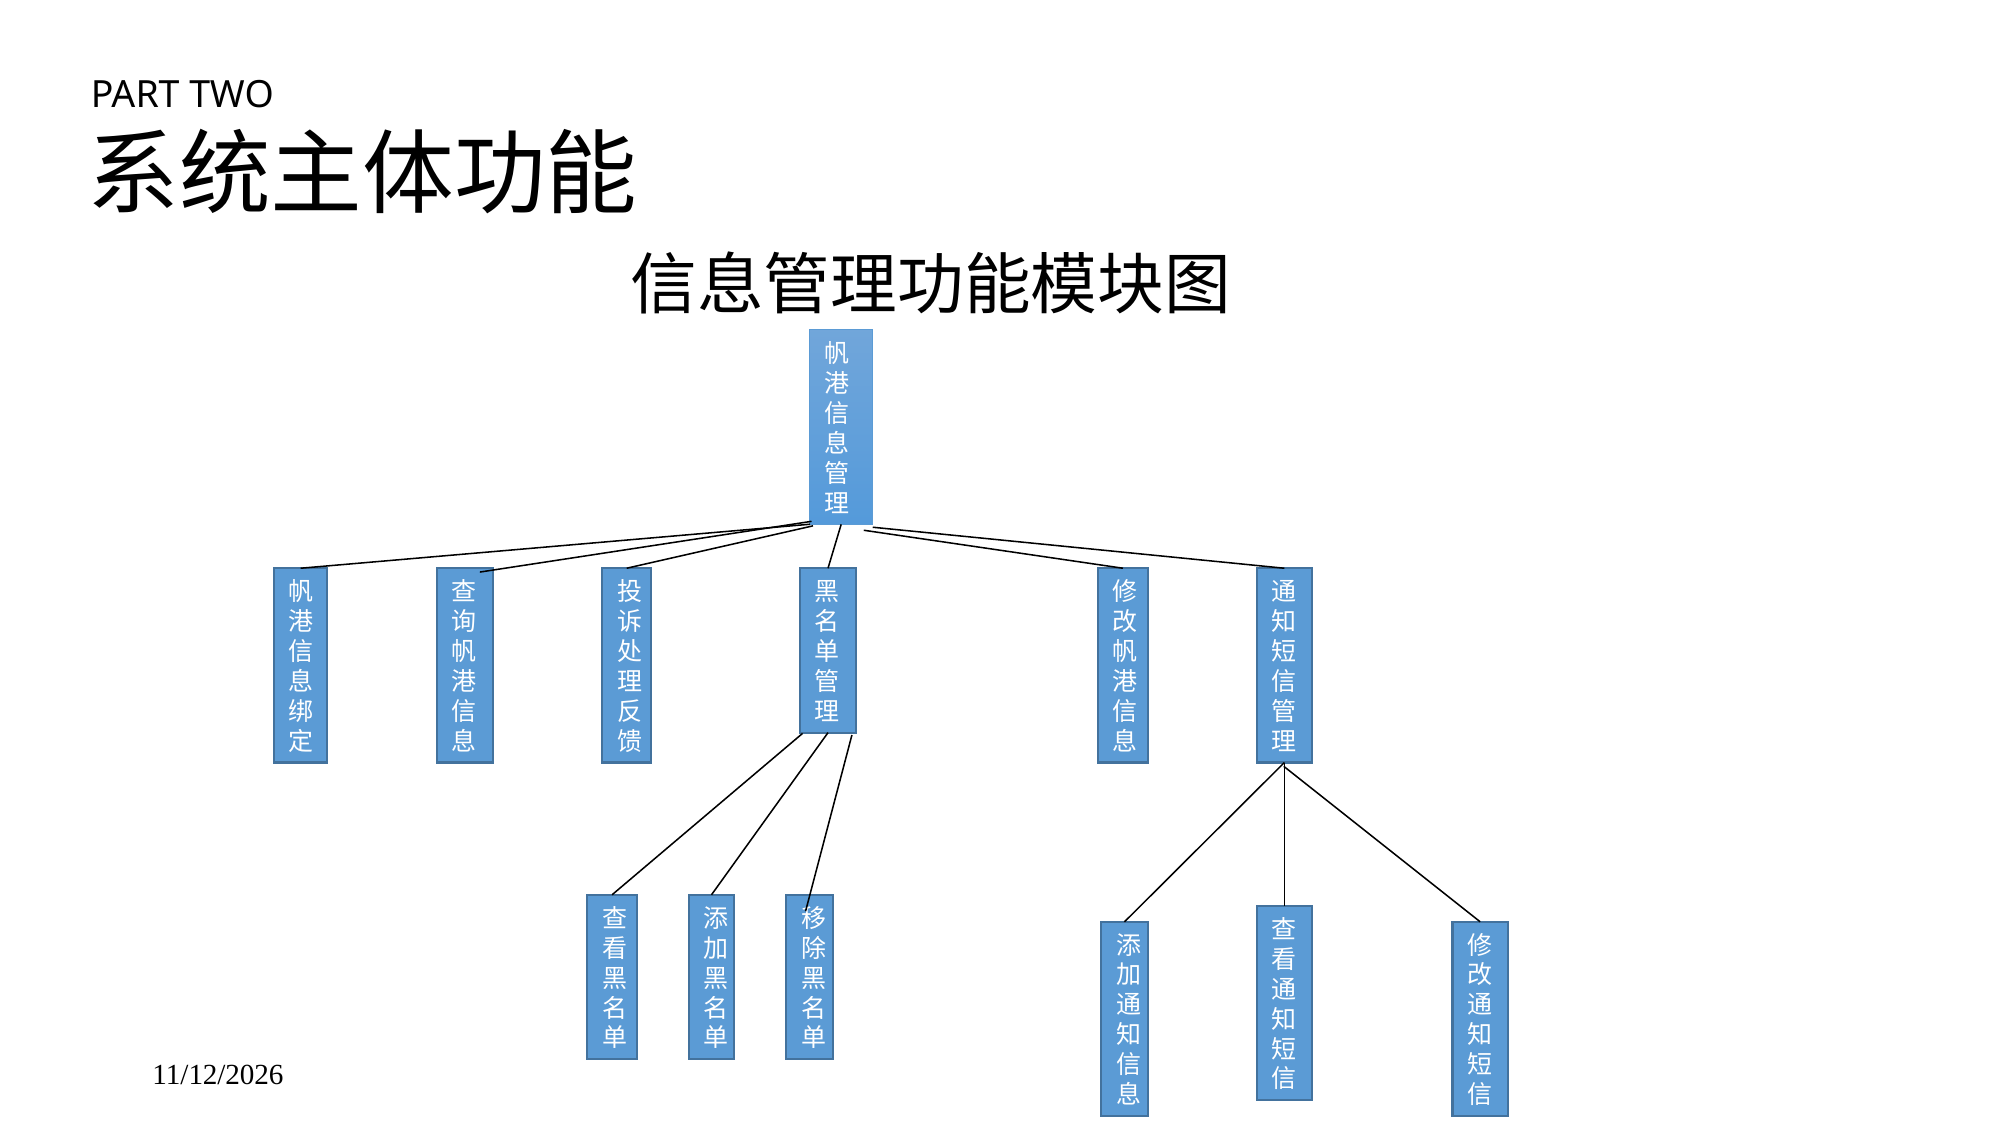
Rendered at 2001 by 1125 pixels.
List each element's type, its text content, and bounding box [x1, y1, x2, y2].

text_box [1124, 764, 1284, 922]
text_box 查询帆港信息 [436, 569, 494, 764]
text_box 查看黑名单 [586, 894, 638, 1060]
text_box 通知短信管理 [1256, 567, 1313, 764]
text_box 添加黑名单 [688, 895, 735, 1060]
text_box 查看通知短信 [1256, 922, 1313, 1101]
text_box 黑名单管理 [799, 567, 857, 734]
text_box 移除黑名单 [785, 895, 834, 1060]
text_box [626, 525, 814, 569]
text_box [805, 734, 852, 912]
text_box 信息管理功能模块图 [615, 234, 1385, 329]
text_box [863, 530, 872, 569]
text_box PART TWO 系统主体功能 [46, 62, 653, 233]
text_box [711, 734, 805, 895]
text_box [300, 524, 479, 569]
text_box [828, 526, 842, 569]
text_box 帆港信息绑定 [273, 567, 328, 764]
text_box 帆港信息管理 [809, 329, 873, 525]
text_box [479, 521, 812, 573]
text_box 修改帆港信息 [1097, 569, 1149, 764]
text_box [612, 733, 803, 895]
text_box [872, 527, 1285, 569]
text_box 修改通知短信 [1451, 921, 1509, 1117]
slide_number [137, 1042, 588, 1103]
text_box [1283, 766, 1481, 922]
text_box 添加通知信息 [1100, 921, 1149, 1117]
text_box 投诉处理反馈 [601, 573, 652, 764]
